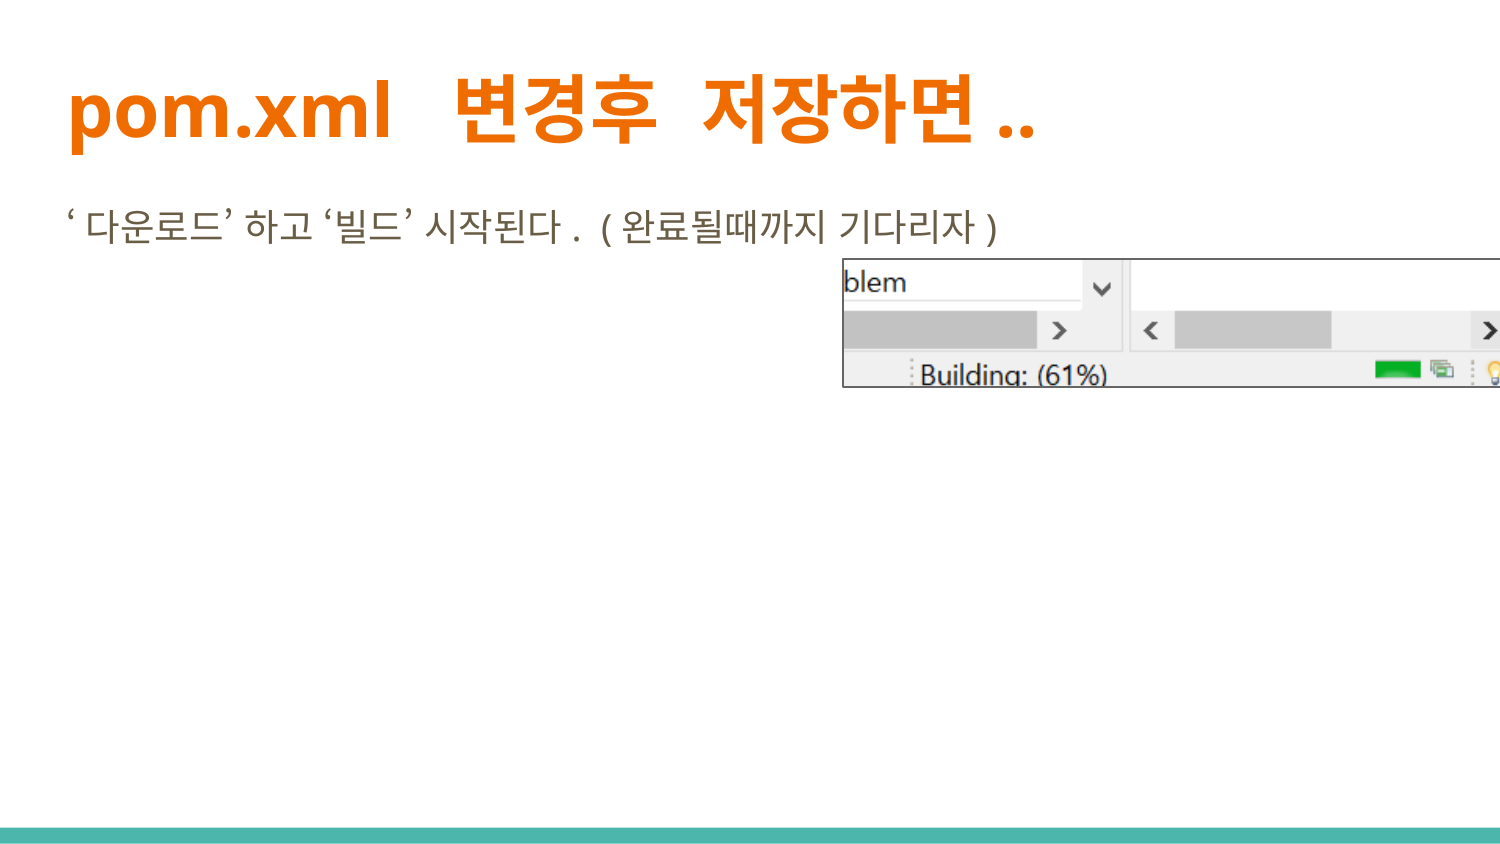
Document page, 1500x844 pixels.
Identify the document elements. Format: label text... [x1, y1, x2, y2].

title pom.xml 변경후 저장하면.. [51, 48, 1290, 164]
list ‘다운로드’ 하고 ‘빌드’ 시작된다. (완료될때까지 기다리자) [51, 182, 1449, 260]
picture [843, 259, 1500, 387]
